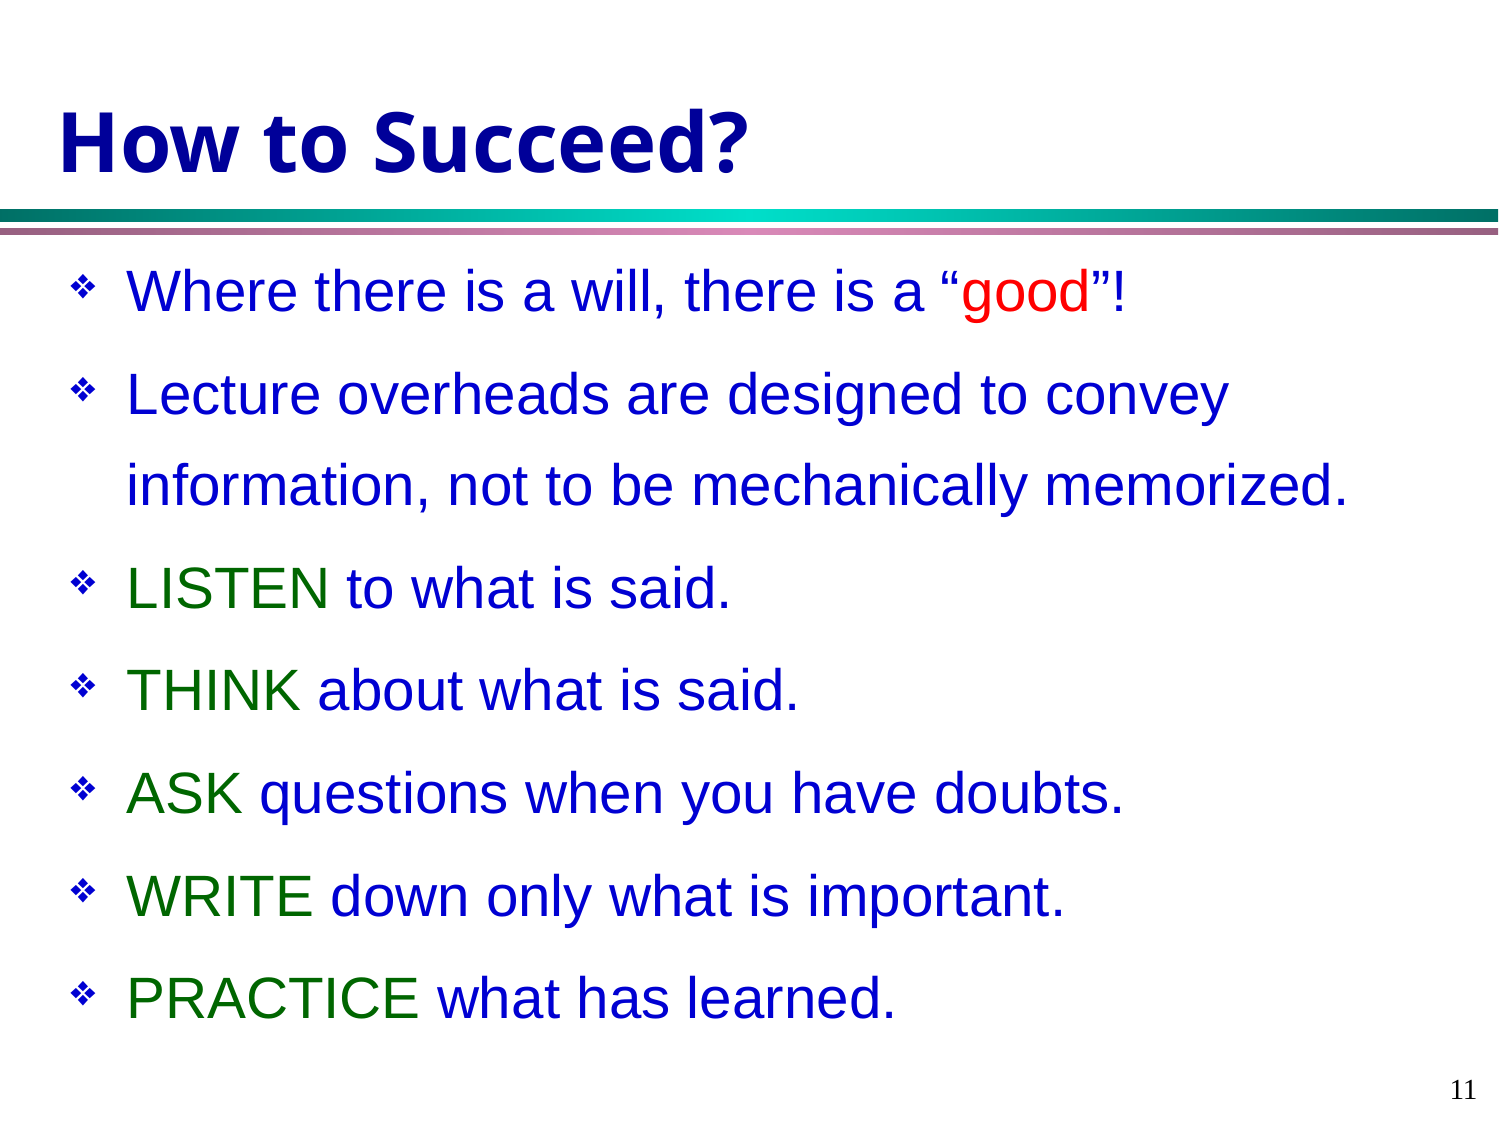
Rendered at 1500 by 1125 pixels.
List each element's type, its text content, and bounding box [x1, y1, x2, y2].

list Where there is a will, there is a “good”! Lecture overheads are designed to convey information, not to be mechanically memorized. LISTEN to what is said. THINK about what is said. ASK questions when you have doubts. WRITE down only what is important. PRACTICE what has learned. [55, 224, 1438, 1101]
text_box [1187, 1049, 1500, 1125]
title How to Succeed? [40, 71, 1479, 197]
